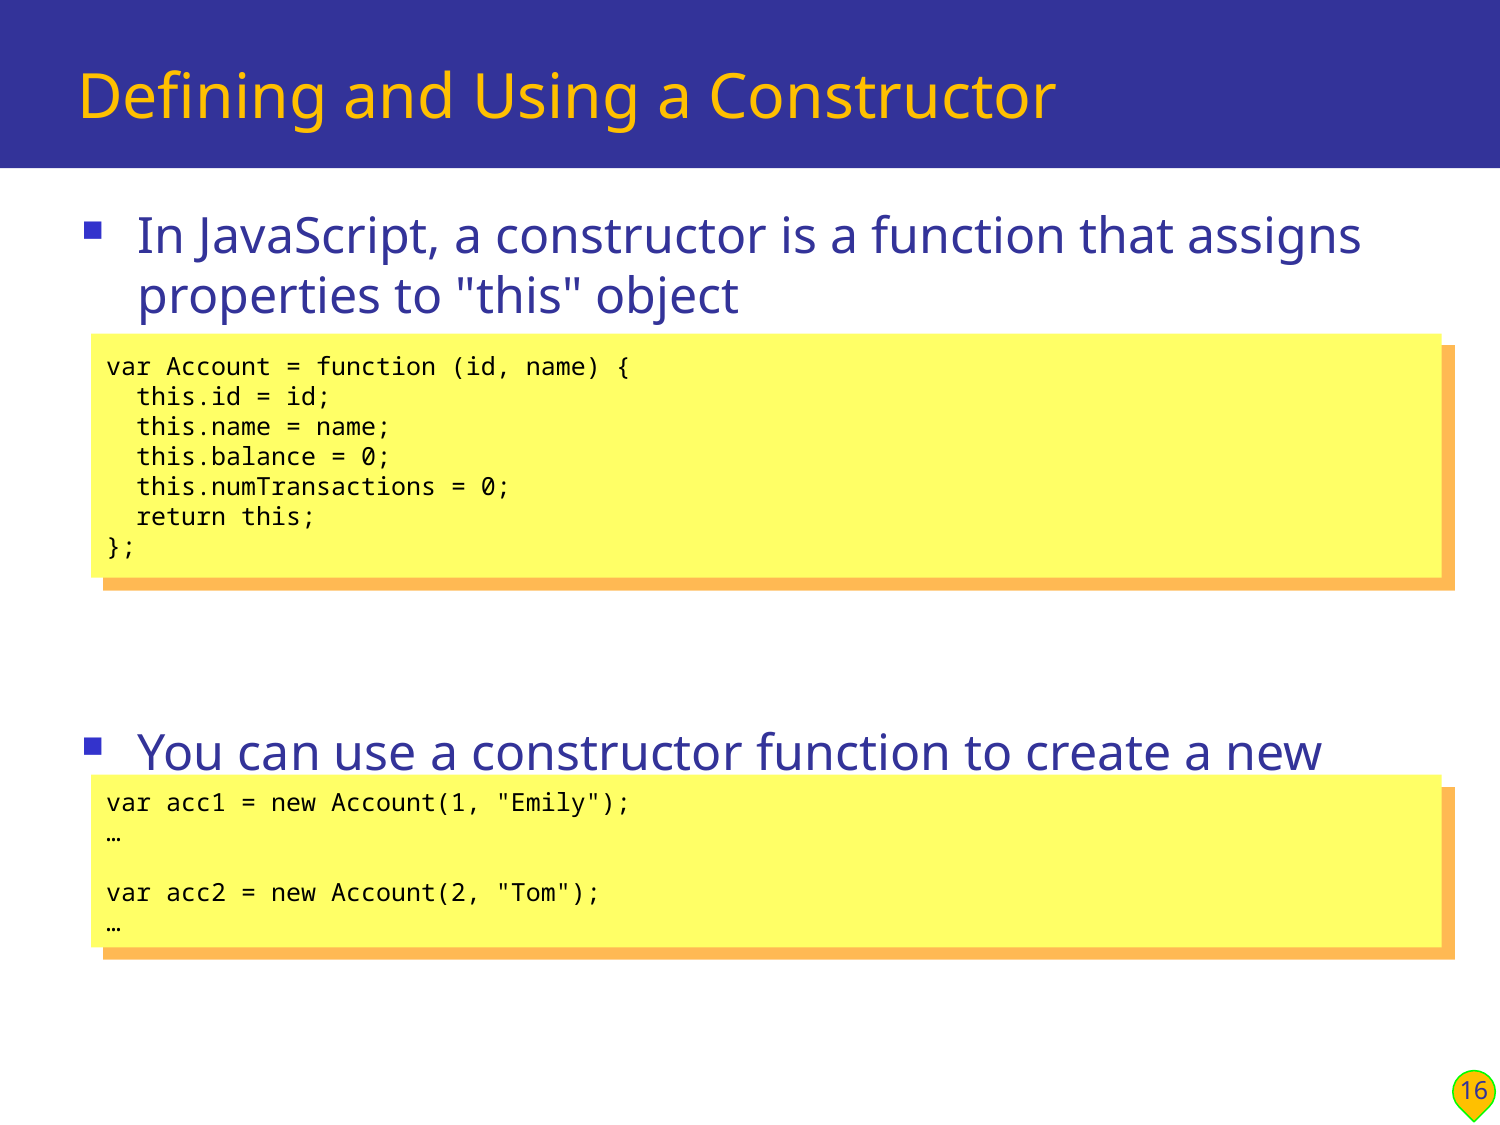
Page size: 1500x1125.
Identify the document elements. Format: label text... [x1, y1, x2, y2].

footer 16 [1430, 1040, 1500, 1117]
text_box var acc1 = new Account(1, "Emily"); … var acc2 = new Account(2, "Tom"); … [91, 774, 1442, 948]
text_box var Account = function (id, name) { this.id = id; this.name = name; this.balance = 0; this.numTransactions = 0; return this; }; [91, 333, 1442, 578]
title Defining and Using a Constructor [62, 24, 1465, 139]
list In JavaScript, a constructor is a function that assigns properties to "this" object You can use a constructor function to create a new object and initialize its values [66, 196, 1459, 1006]
